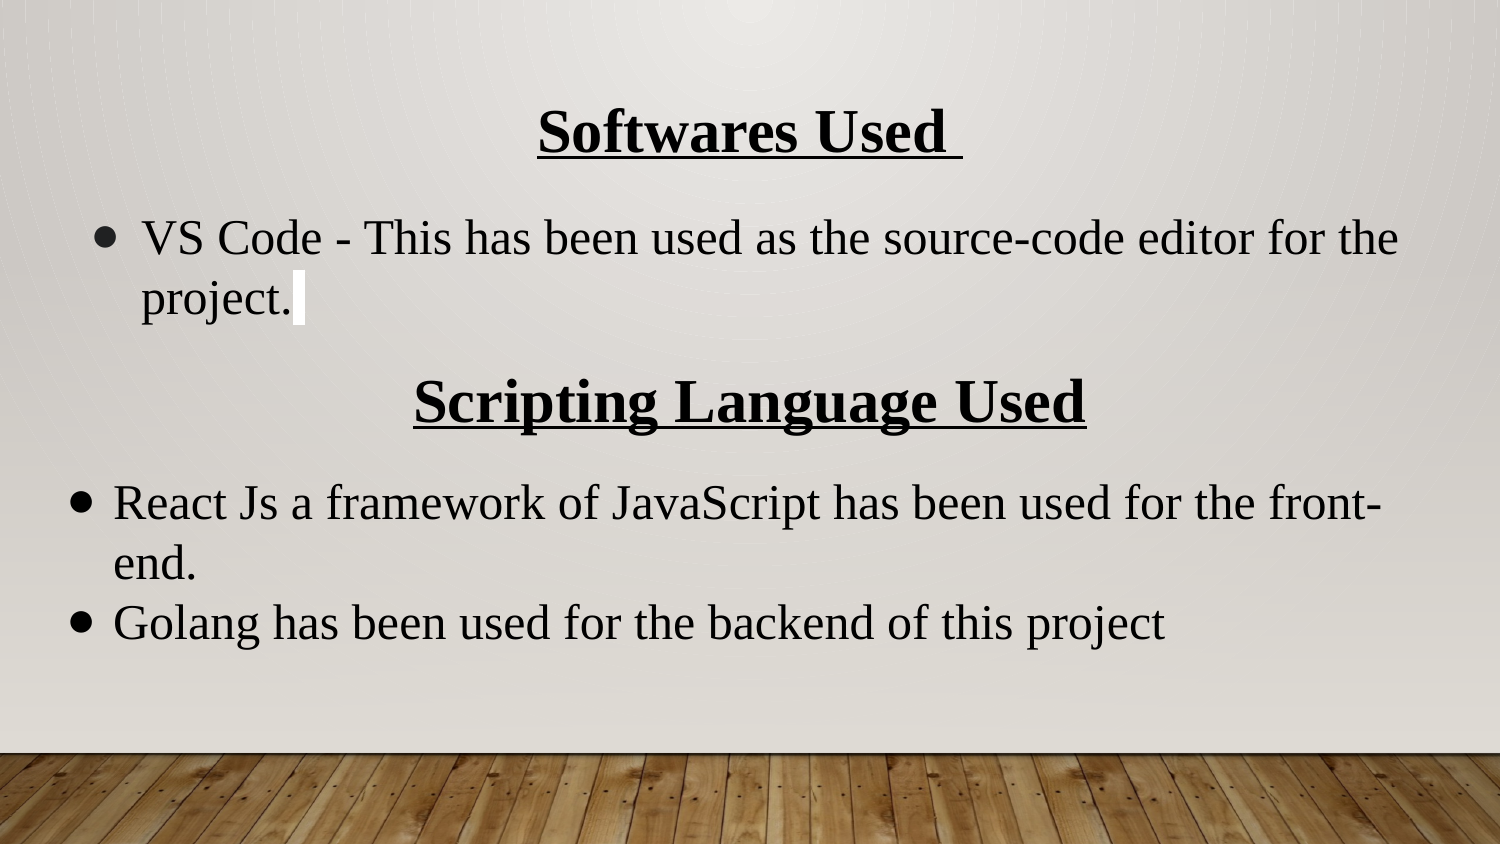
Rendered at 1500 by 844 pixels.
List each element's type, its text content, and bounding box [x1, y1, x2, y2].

picture [0, 753, 1500, 844]
list Softwares Used VS Code - This has been used as the source-code editor for the project. Scripting Language Used React Js a framework of JavaScript has been used for the front-end. Golang has been used for the backend of this project [51, 74, 1449, 750]
